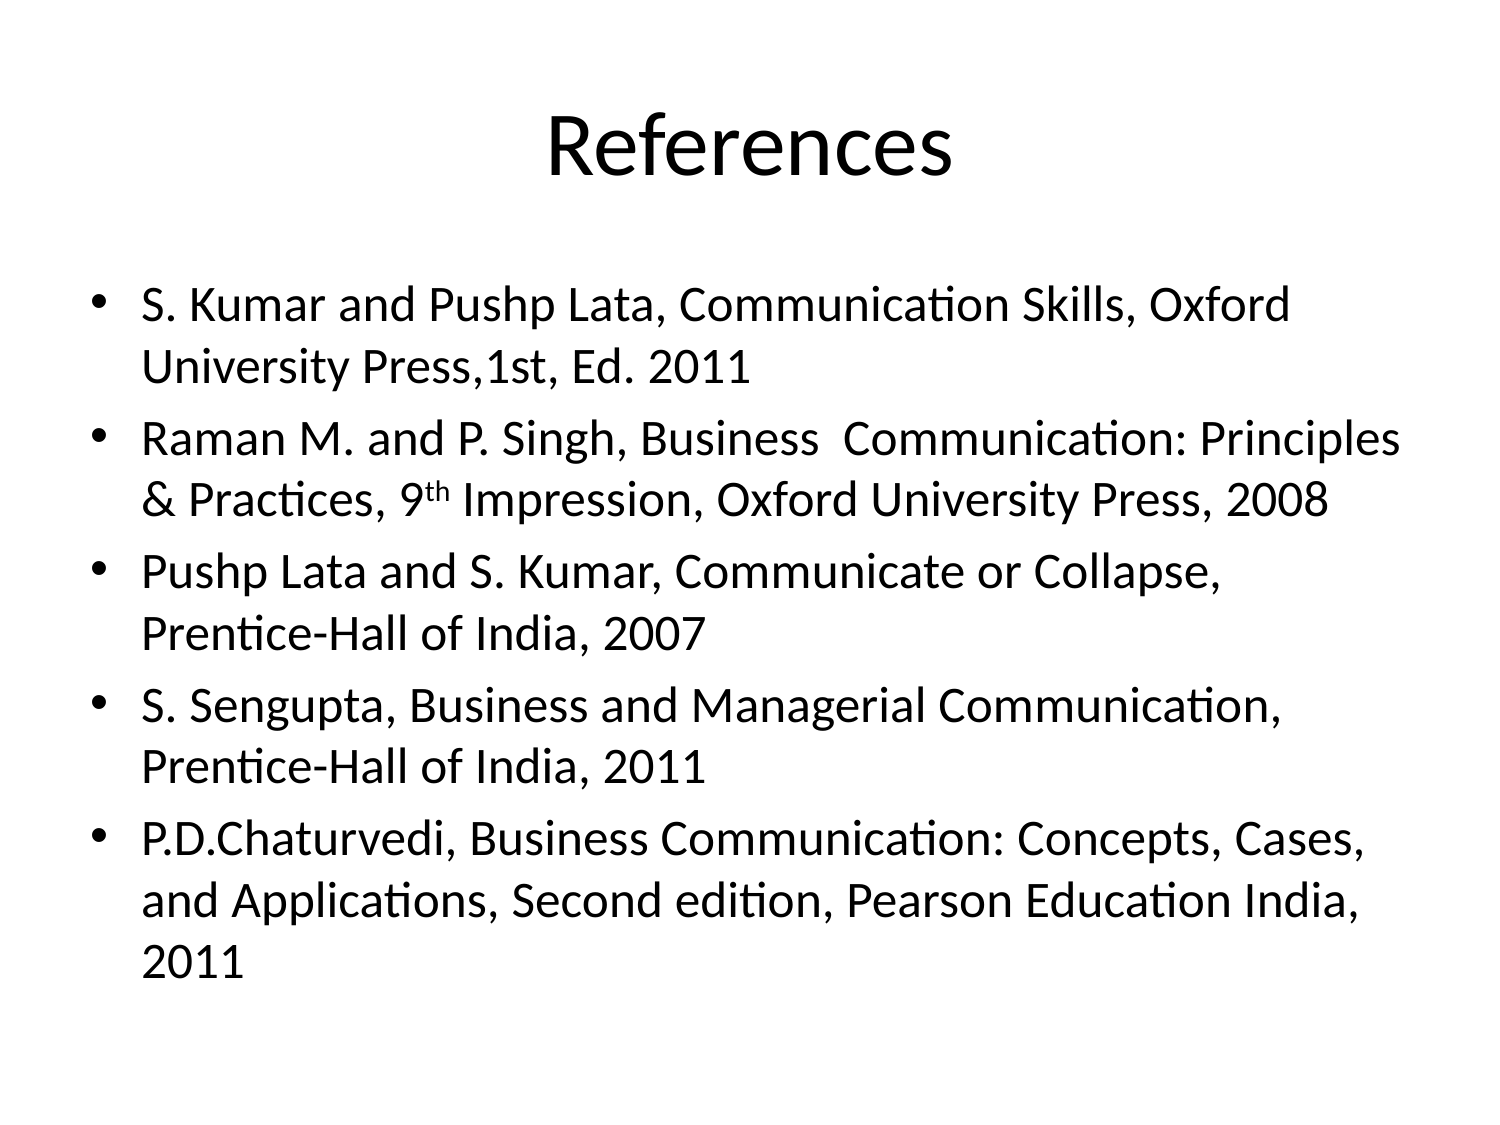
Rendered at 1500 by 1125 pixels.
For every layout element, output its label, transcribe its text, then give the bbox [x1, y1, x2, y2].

title References [75, 45, 1425, 233]
list S. Kumar and Pushp Lata, Communication Skills, Oxford University Press,1st, Ed. 2011 Raman M. and P. Singh, Business Communication: Principles & Practices, 9th Impression, Oxford University Press, 2008 Pushp Lata and S. Kumar, Communicate or Collapse, Prentice-Hall of India, 2007 S. Sengupta, Business and Managerial Communication, Prentice-Hall of India, 2011 P.D.Chaturvedi, Business Communication: Concepts, Cases, and Applications, Second edition, Pearson Education India, 2011 [75, 262, 1425, 1005]
